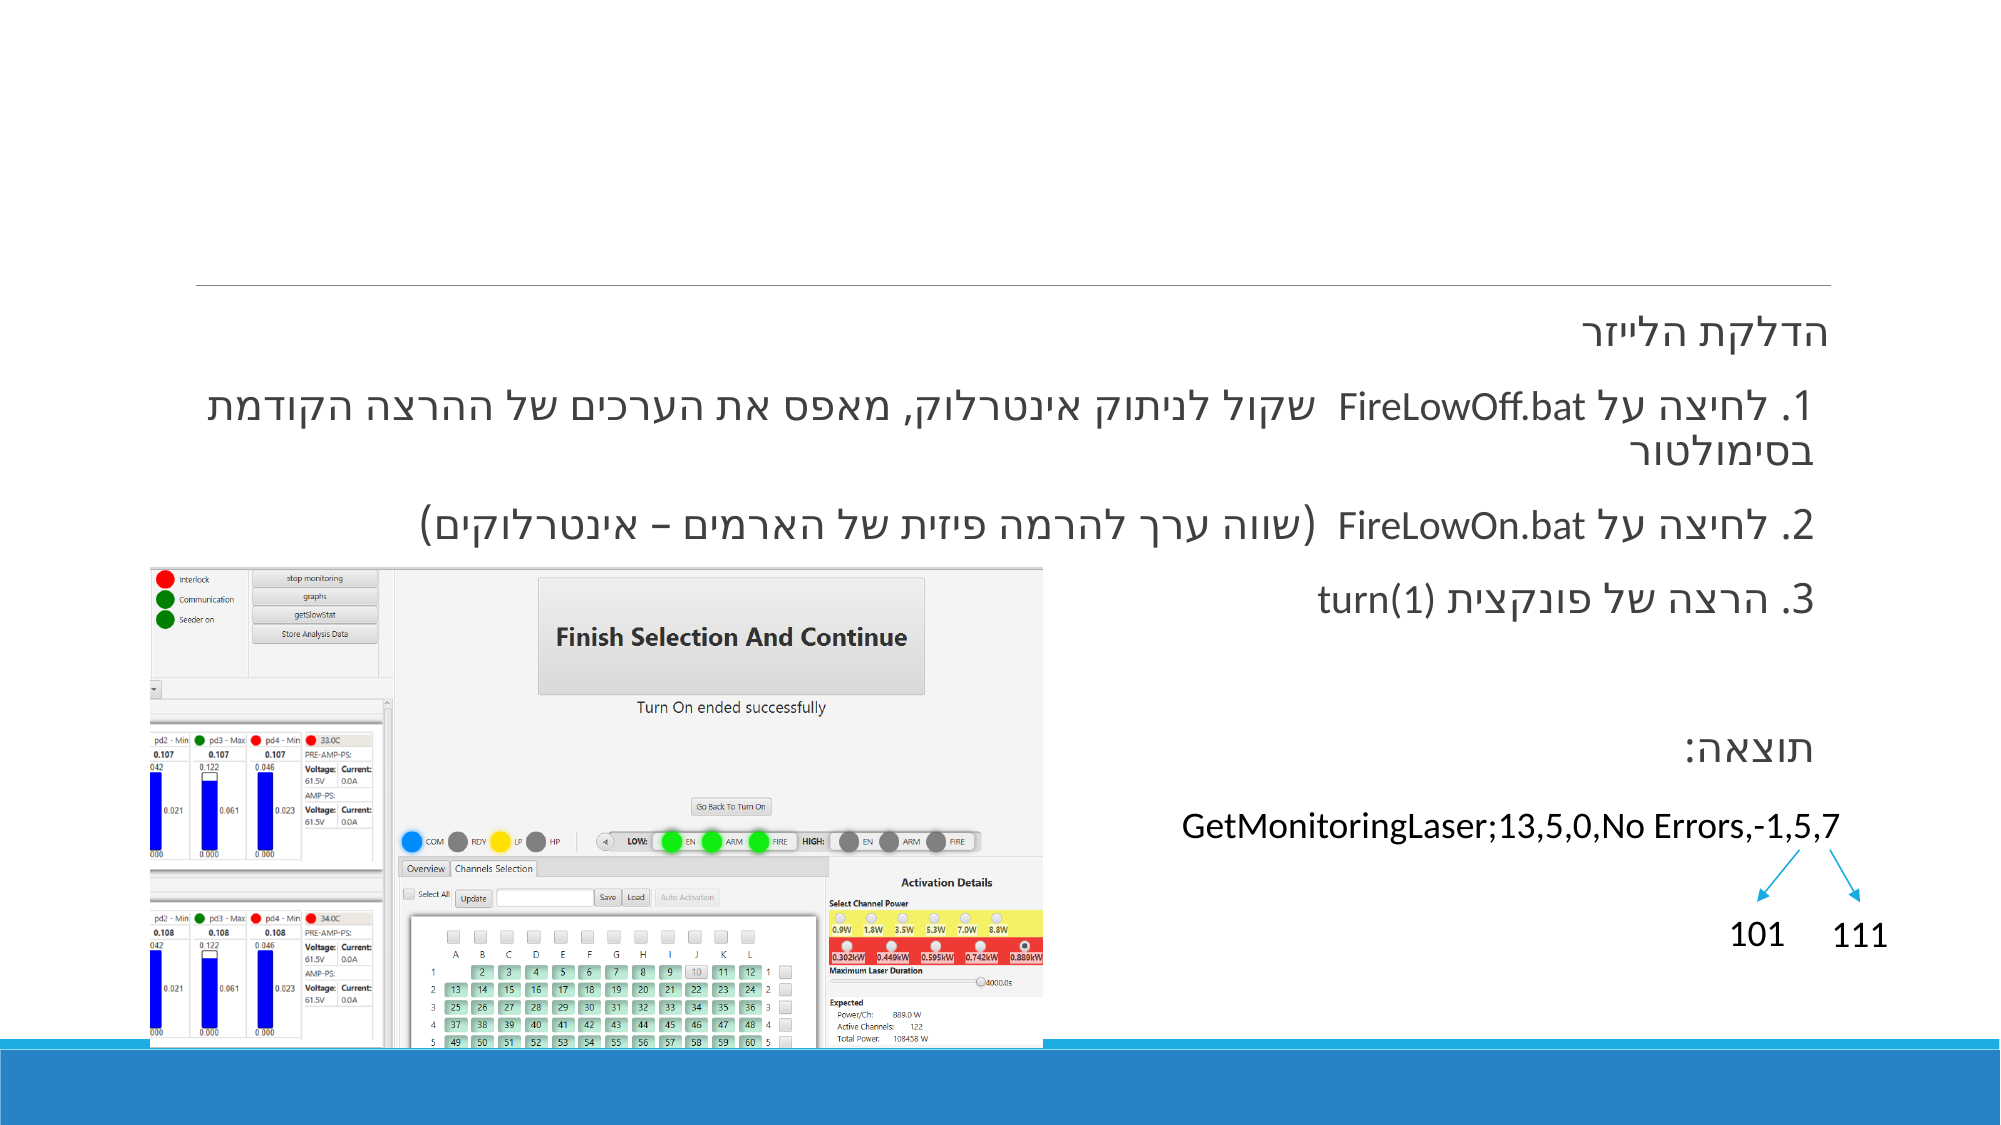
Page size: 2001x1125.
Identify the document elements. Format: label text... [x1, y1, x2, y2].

picture [149, 567, 1043, 1048]
text_box 111 [1816, 902, 1904, 962]
text_box GetMonitoringLaser;13,5,0,No Errors,-1,5,7 [1167, 793, 1856, 854]
text_box 101 [1713, 901, 1801, 962]
list הדלקת הלייזר 1. לחיצה על FireLowOff.bat שקול לניתוק אינטרלוק, מאפס את הערכים של ההרצה הקודמת בסימולטור 2. לחיצה על FireLowOn.bat (שווה ערך להרמה פיזית של הארמים – אינטרלוקים) 3. הרצה של פונקצית turn(1) תוצאה: [180, 302, 1830, 963]
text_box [1829, 849, 1861, 903]
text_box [1756, 849, 1800, 903]
